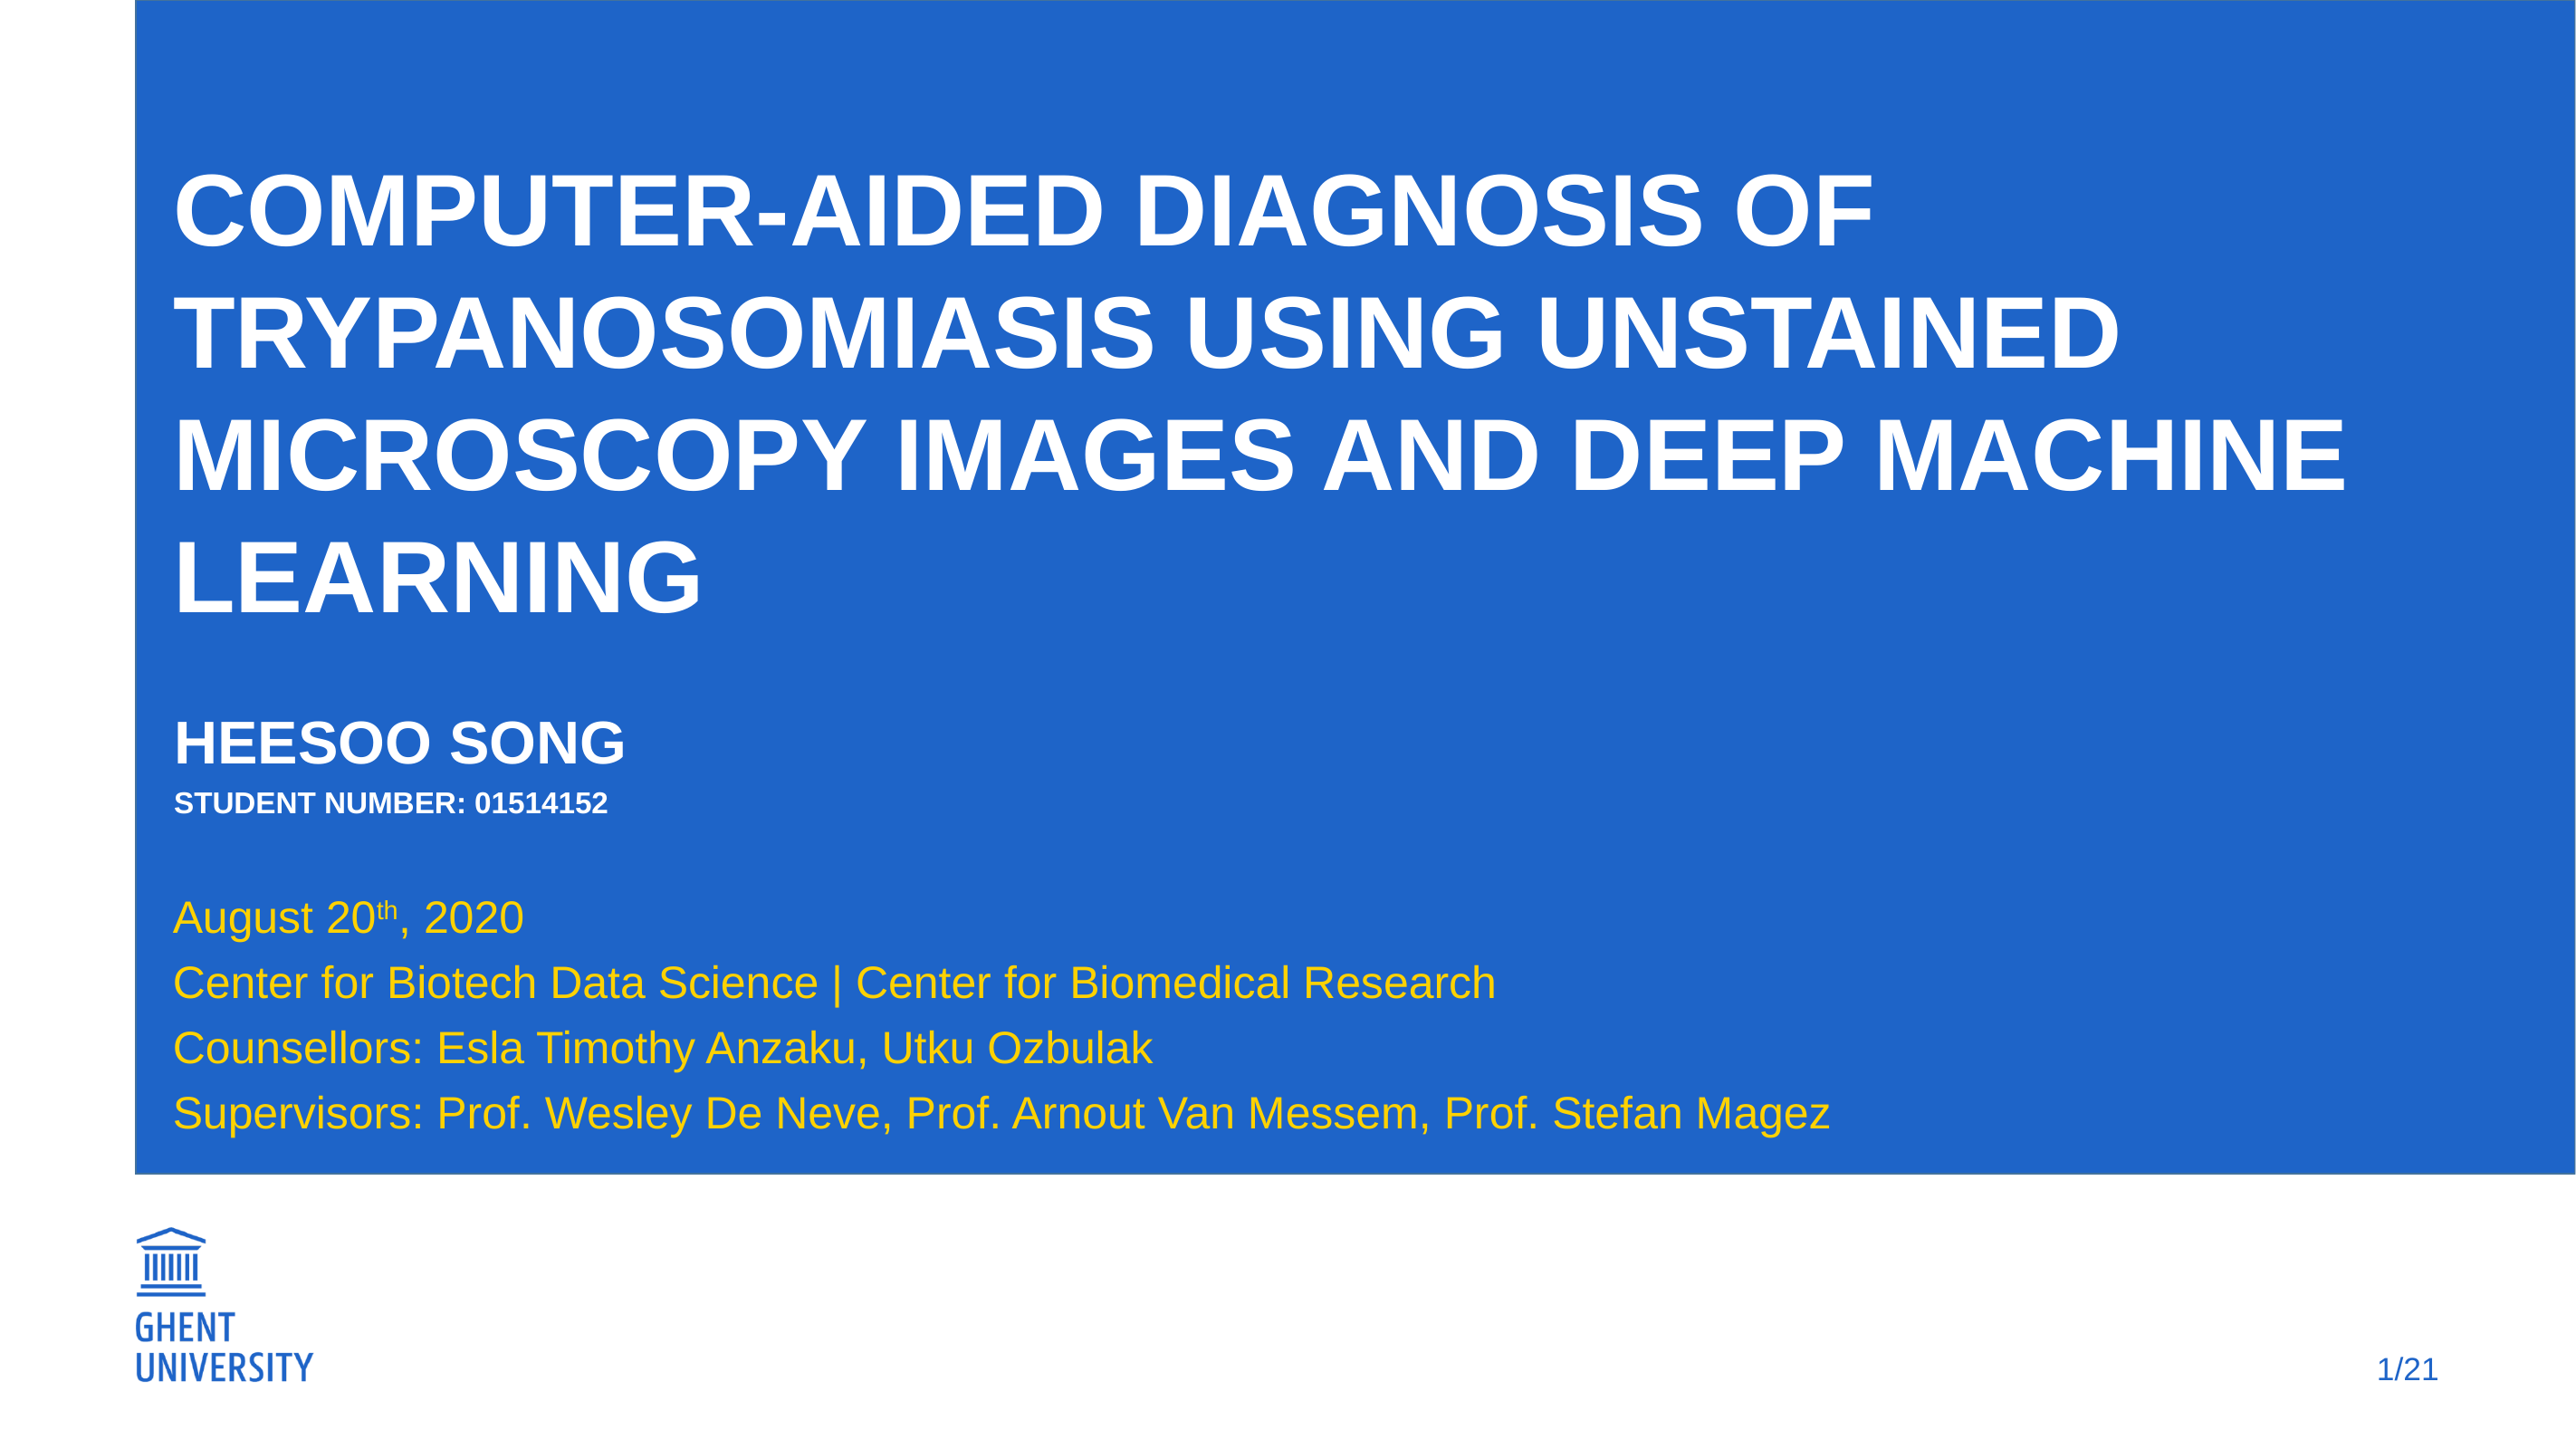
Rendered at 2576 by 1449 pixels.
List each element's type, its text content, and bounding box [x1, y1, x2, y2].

text_box Heesoo Song Student number: 01514152 [160, 682, 663, 826]
picture [68, 1175, 411, 1449]
title Computer-aided diagnosis of Trypanosomiasis using unstained microscopy images and deep machine learning [159, 307, 2415, 763]
text_box August 20th, 2020 Center for Biotech Data Science | Center for Biomedical Research Counsellors: Esla Timothy Anzaku, Utku Ozbulak Supervisors: Prof. Wesley De Neve, Prof. Arnout Van Messem, Prof. Stefan Magez [159, 870, 2546, 1145]
slide_number 1/21 [2315, 1329, 2453, 1407]
